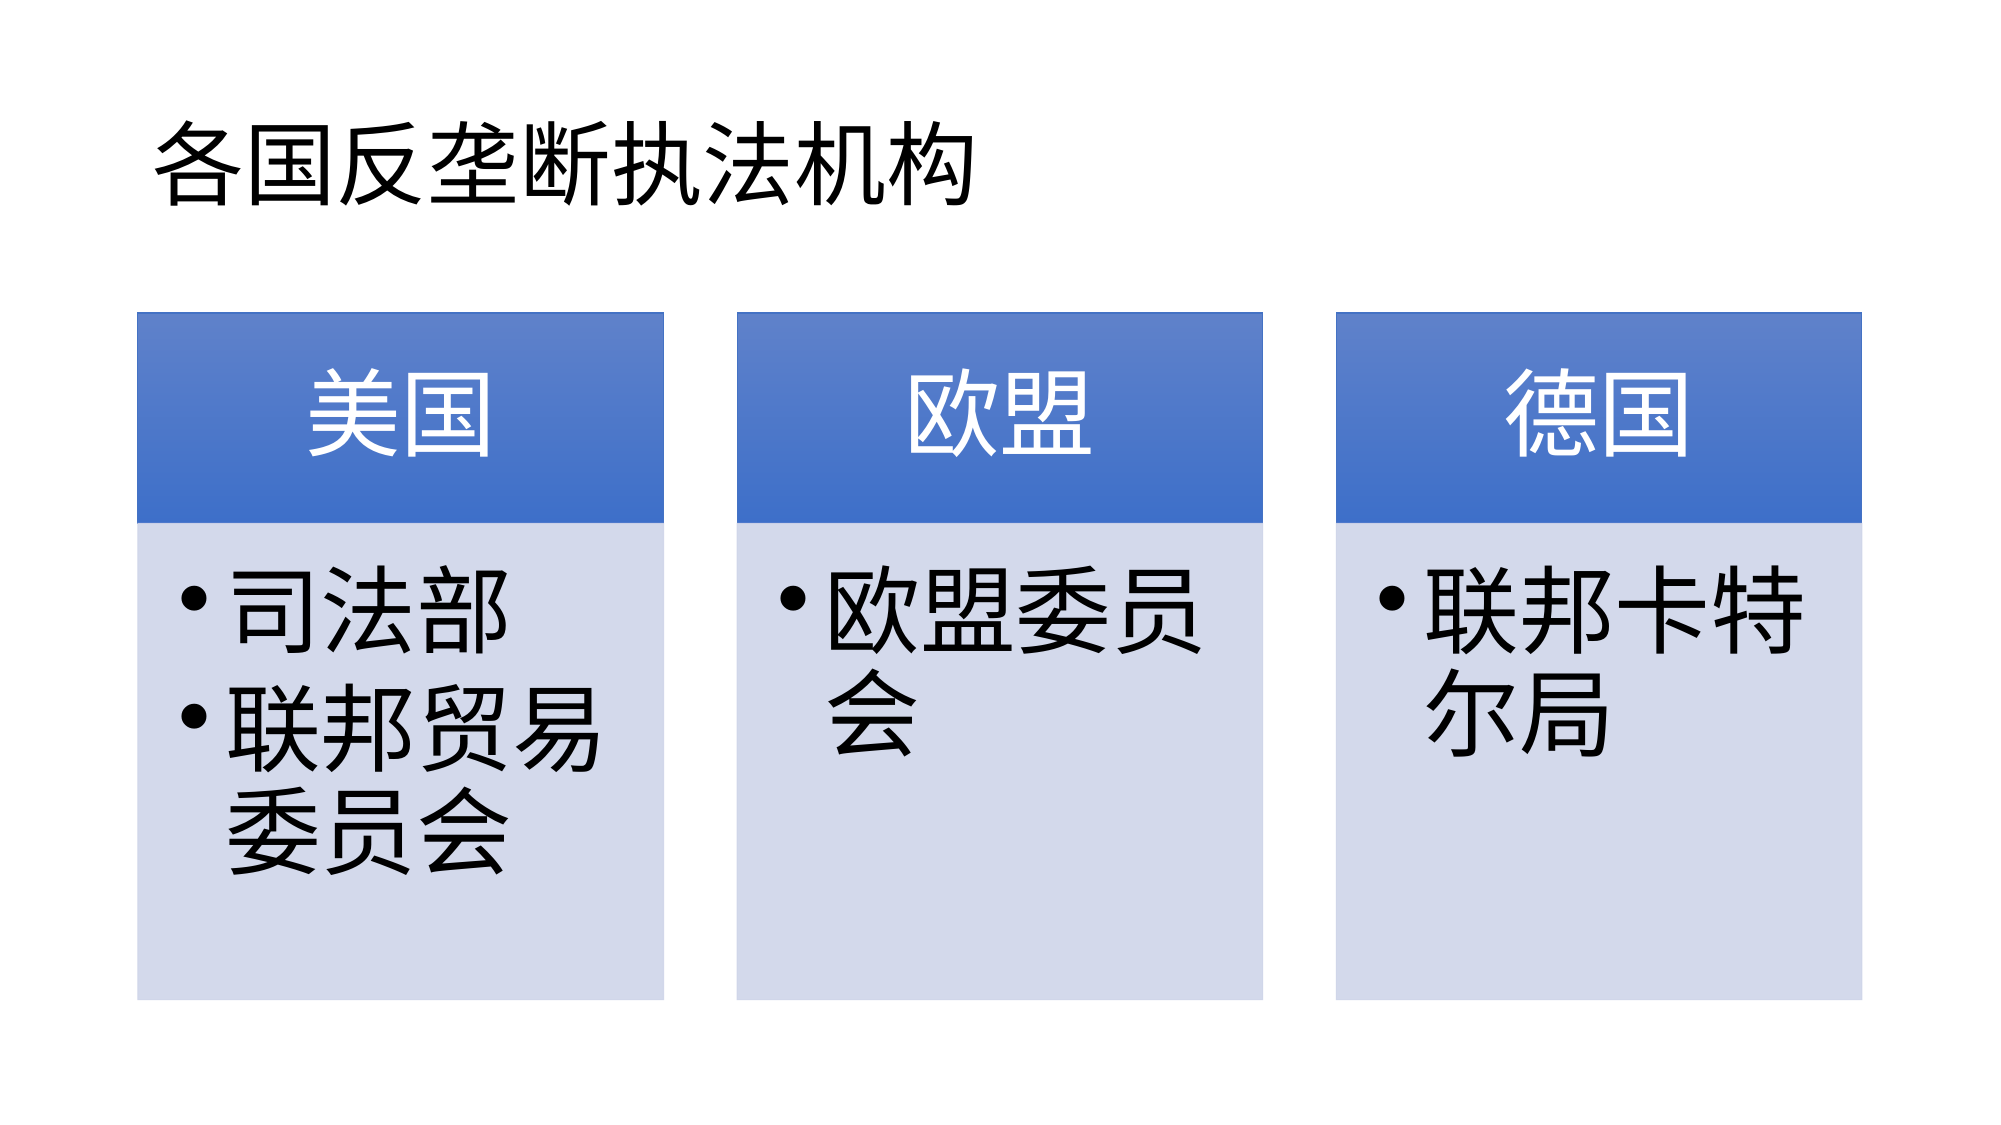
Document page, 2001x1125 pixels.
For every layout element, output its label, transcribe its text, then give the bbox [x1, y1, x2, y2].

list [137, 299, 1863, 1014]
title 各国反垄断执法机构 [137, 59, 1863, 278]
